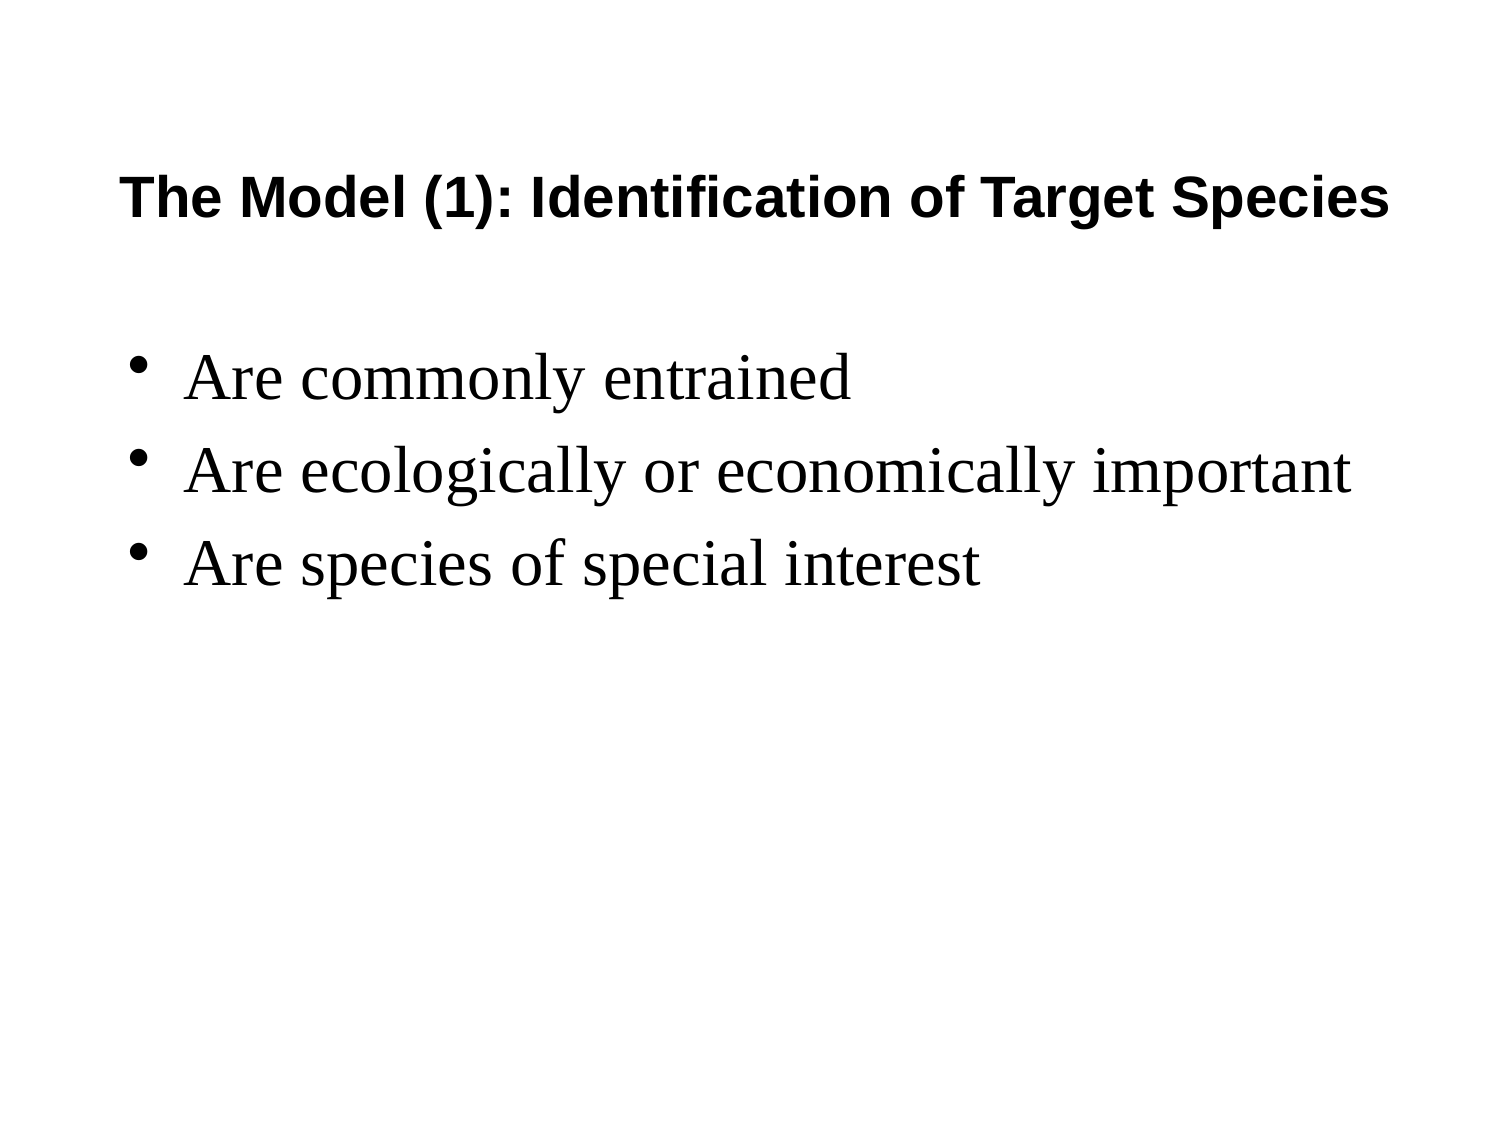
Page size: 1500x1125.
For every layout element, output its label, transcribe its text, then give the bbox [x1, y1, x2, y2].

list Are commonly entrained Are ecologically or economically important Are species of special interest [112, 324, 1388, 1000]
title The Model (1): Identification of Target Species [62, 99, 1450, 288]
